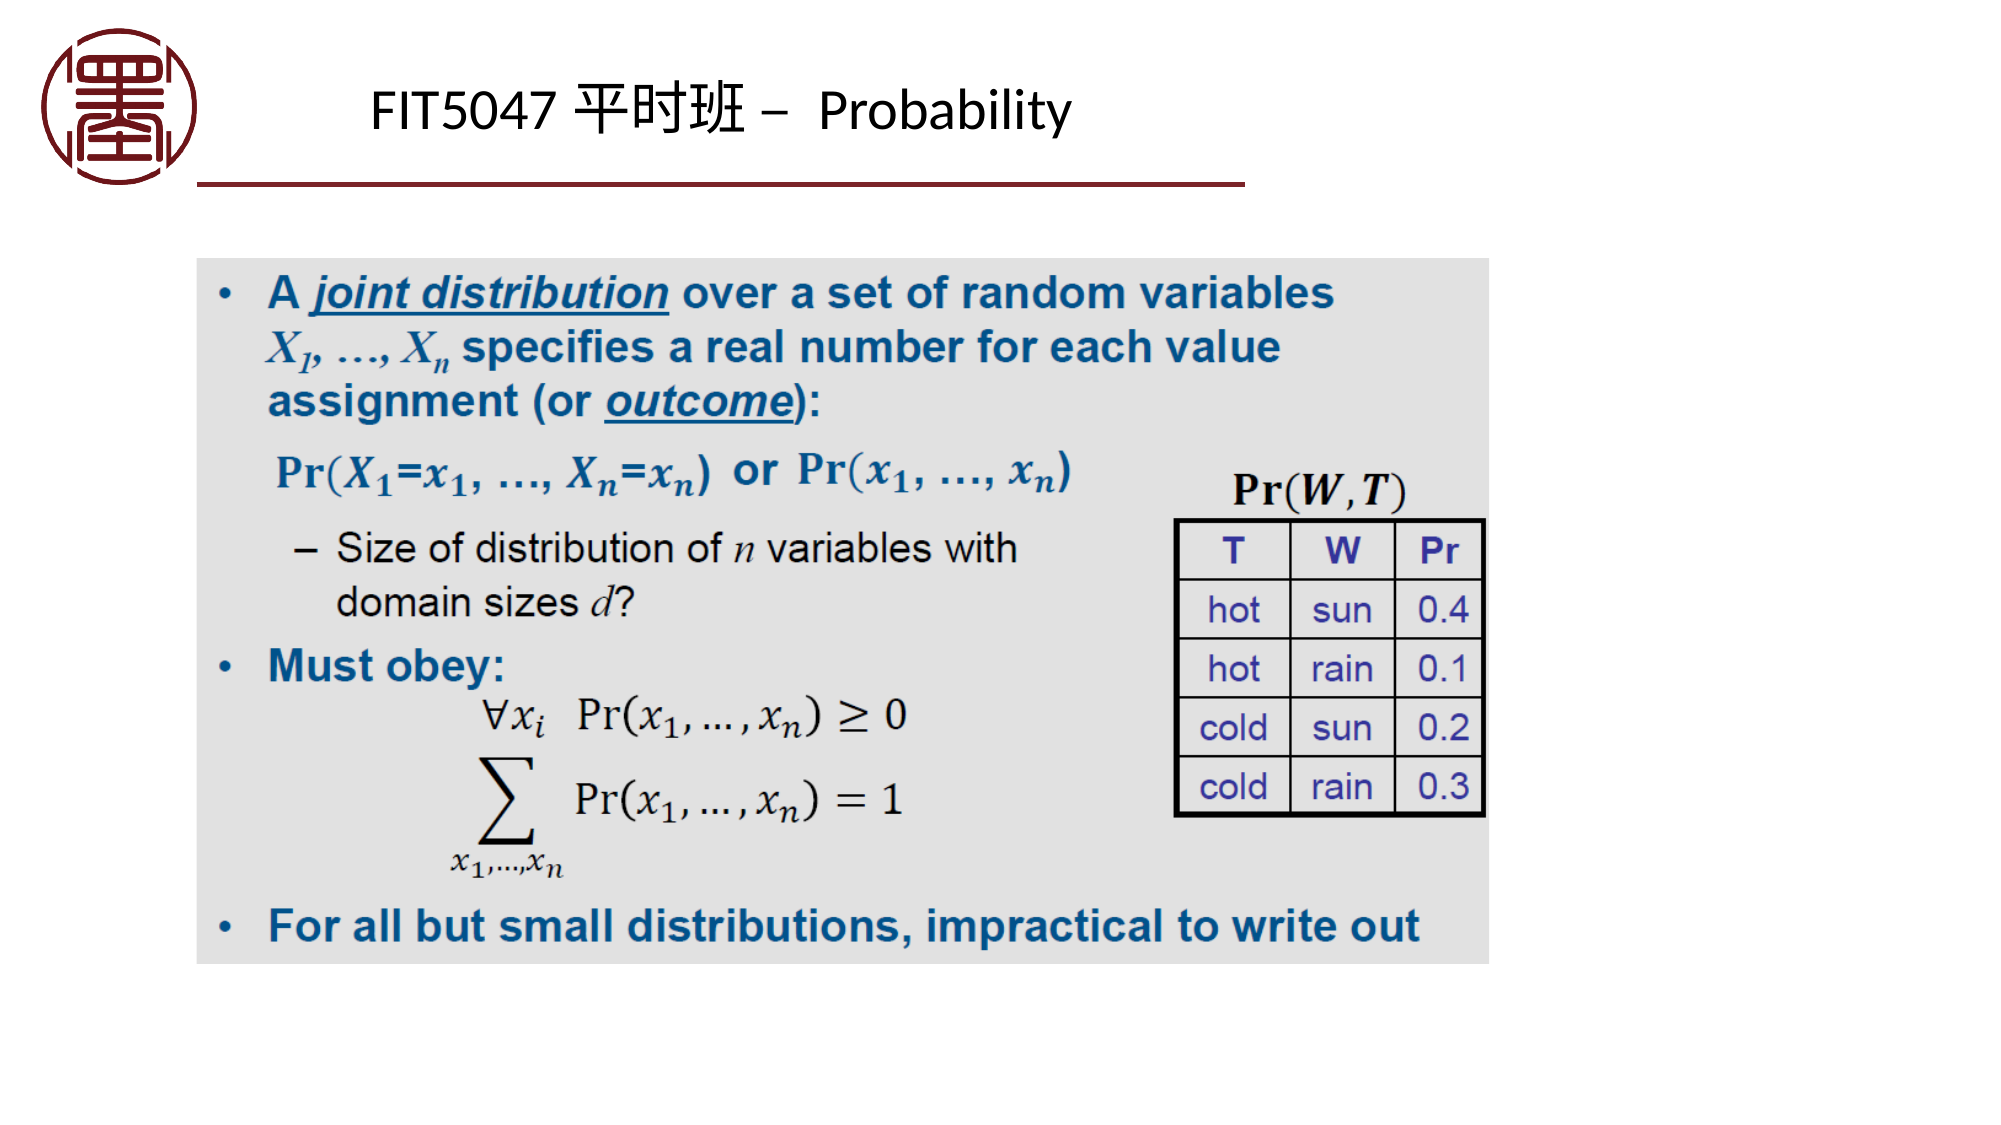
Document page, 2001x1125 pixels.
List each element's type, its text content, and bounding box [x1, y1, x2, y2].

text_box FIT5047平时班 – Probability [355, 63, 1088, 149]
picture [196, 258, 1490, 964]
picture [41, 28, 197, 185]
